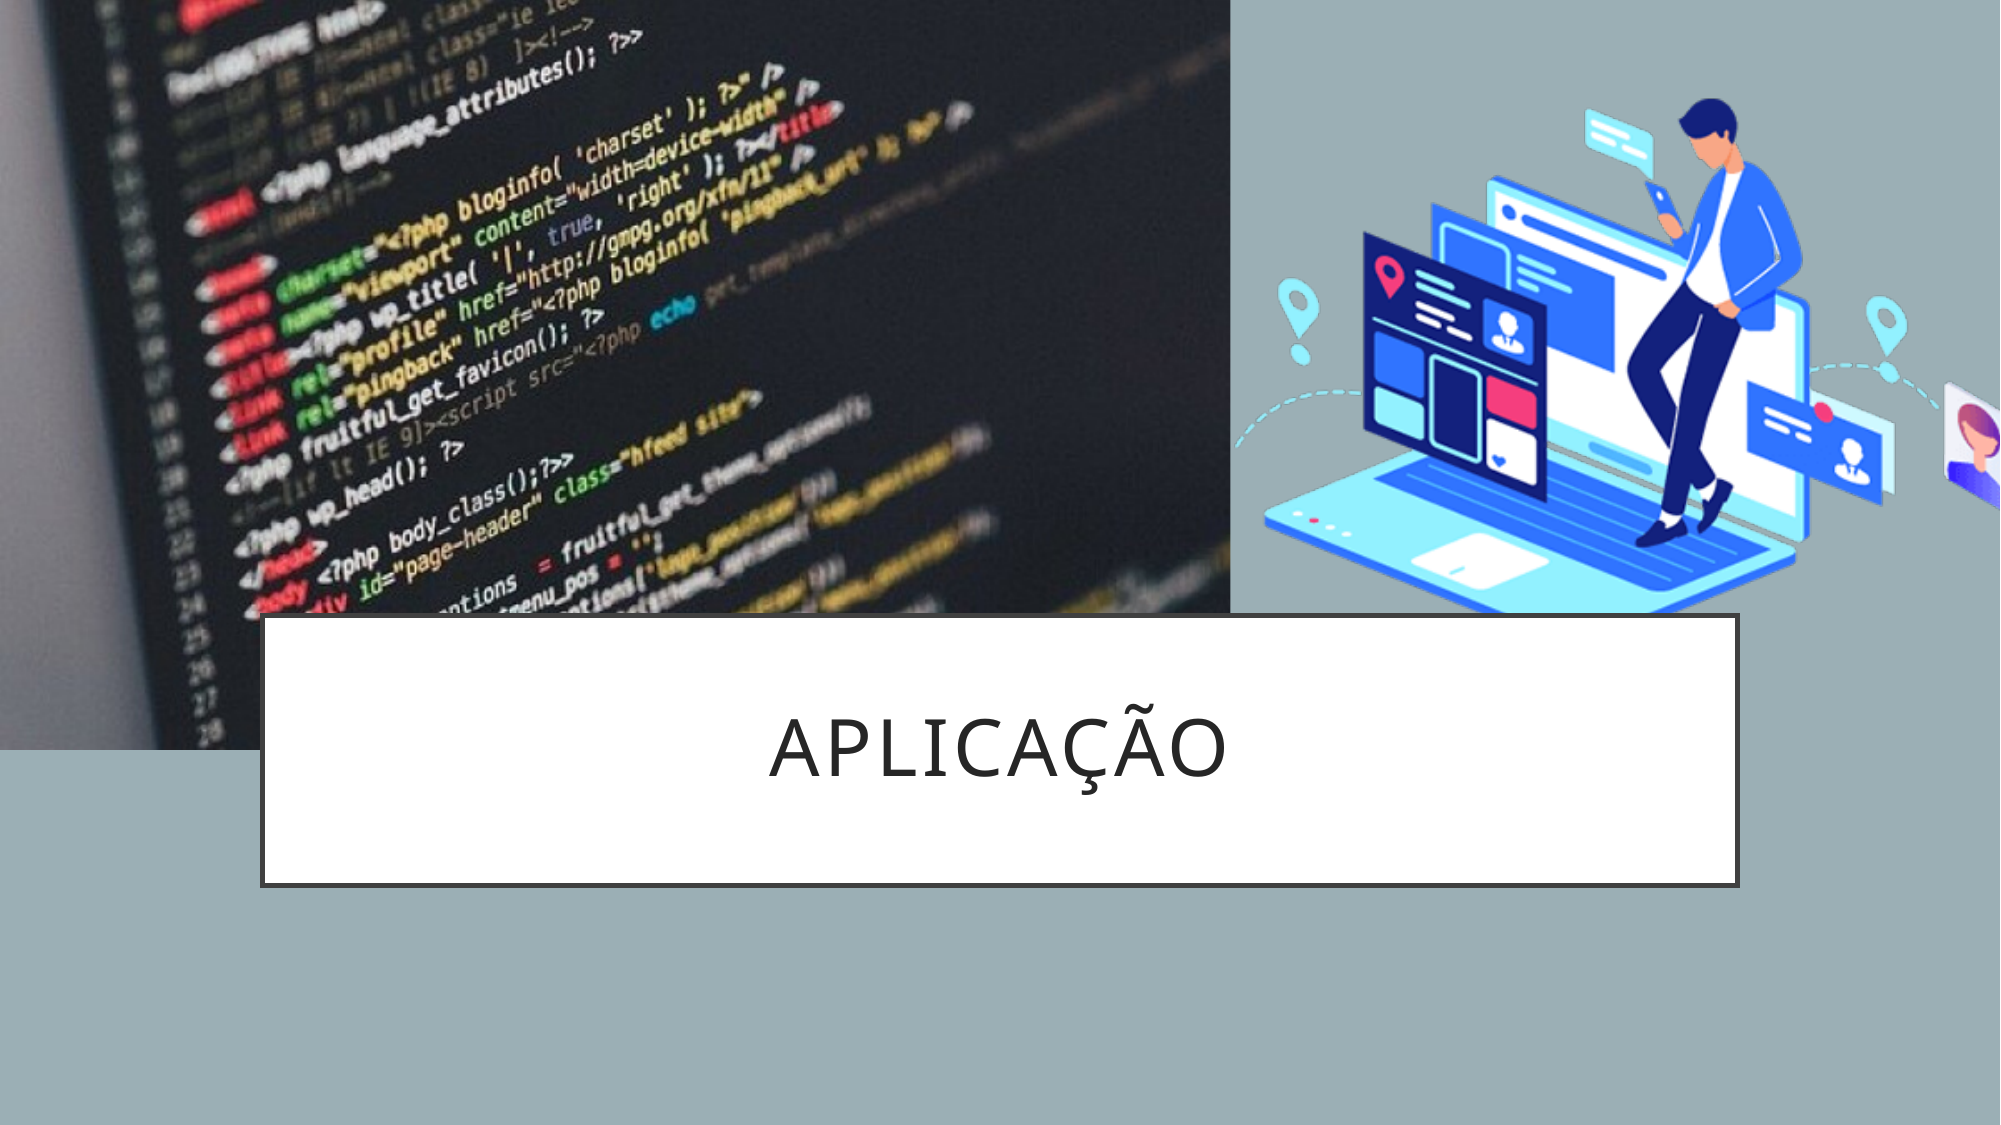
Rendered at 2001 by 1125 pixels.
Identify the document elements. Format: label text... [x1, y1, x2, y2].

picture [1230, 0, 2000, 750]
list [0, 0, 1230, 750]
title aPLICAÇÃO [260, 750, 1740, 888]
